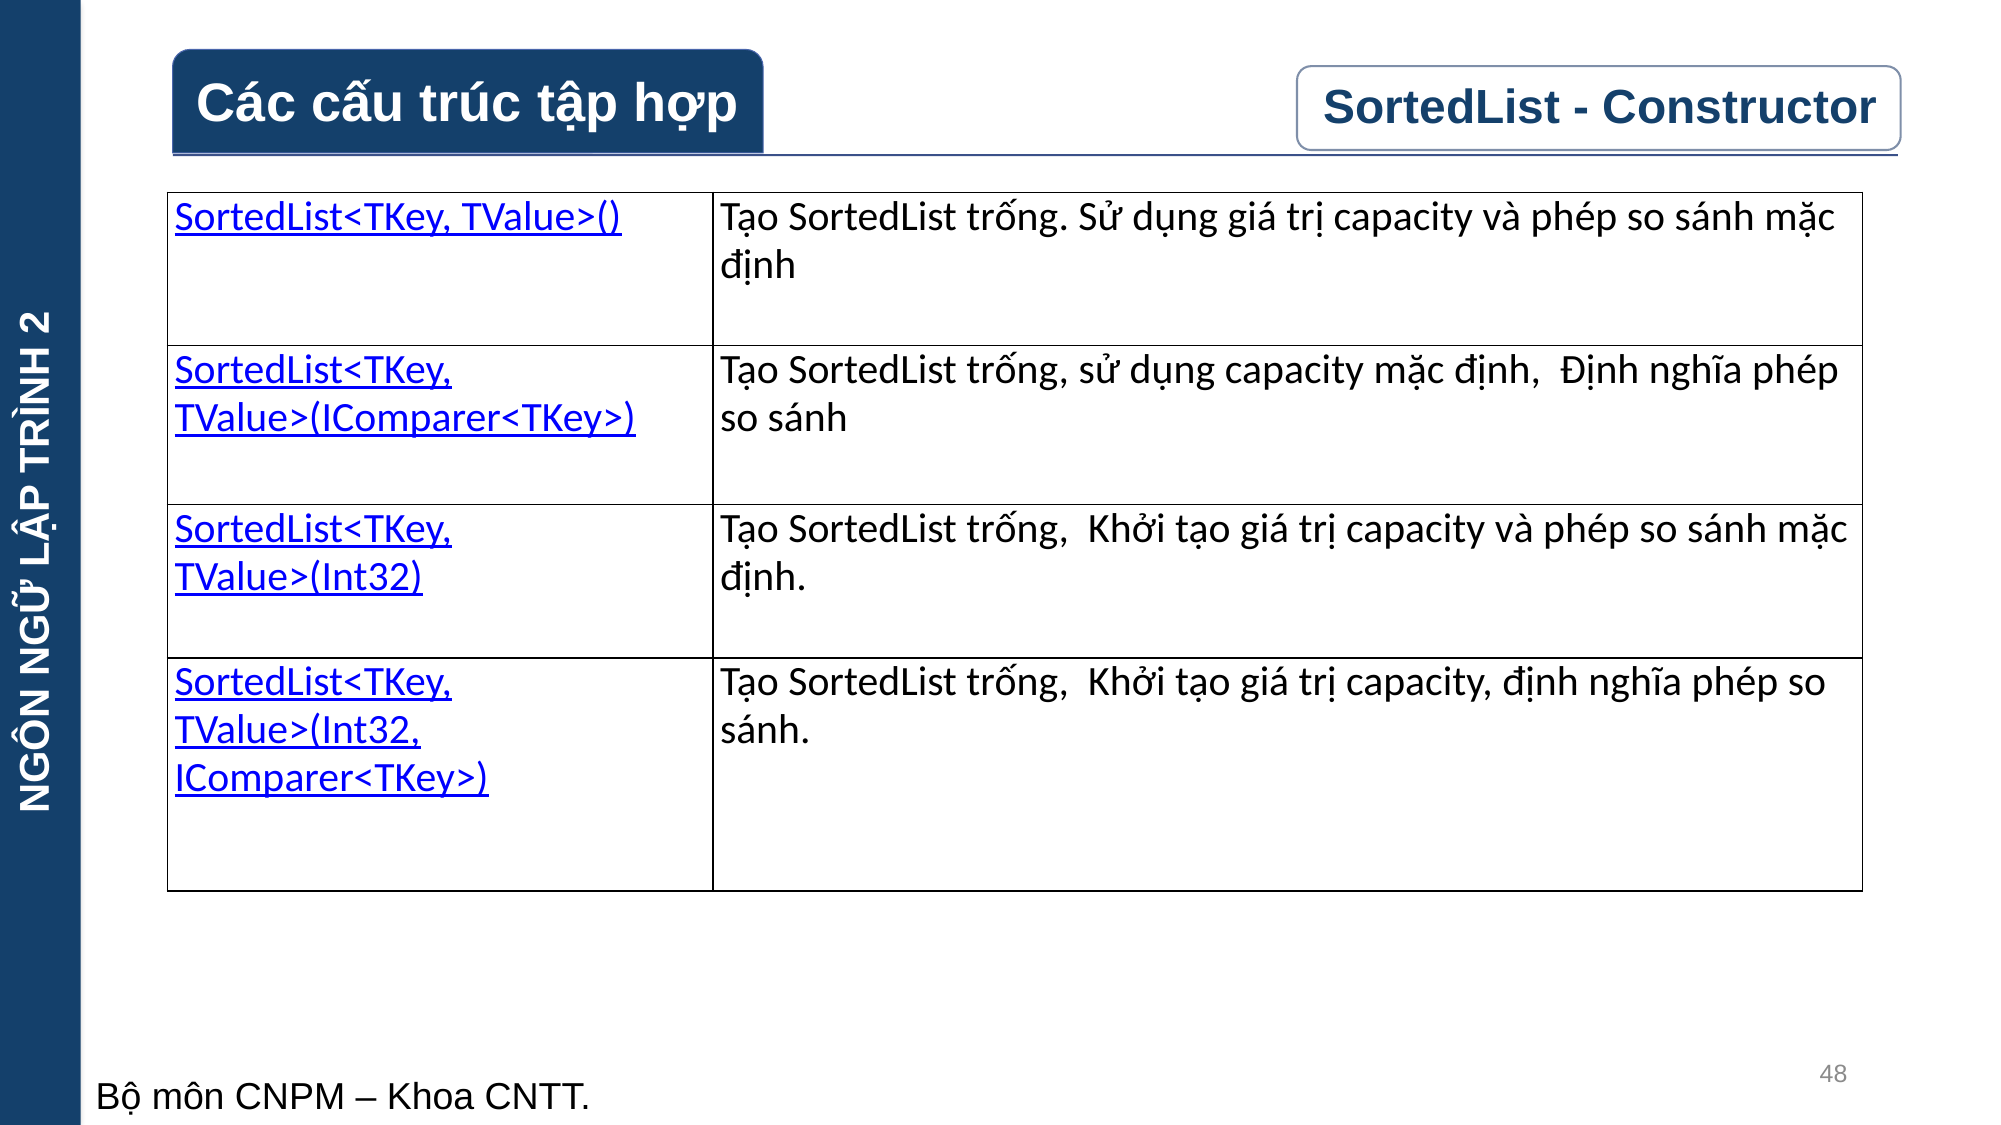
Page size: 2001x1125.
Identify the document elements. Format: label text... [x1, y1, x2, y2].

table_header Tạo SortedList trống. Sử dụng giá trị capacity và phép so sánh mặc định [714, 228, 1862, 345]
table_cell SortedList<TKey, TValue>(Int32) [168, 505, 712, 657]
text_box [1296, 66, 1924, 150]
text_box NGÔN NGỮ LẬP TRÌNH 2 [0, 0, 82, 1125]
table_cell SortedList<TKey, TValue>(IComparer<TKey>) [168, 346, 712, 504]
table_cell Tạo SortedList trống, sử dụng capacity mặc định, Định nghĩa phép so sánh [714, 346, 1862, 504]
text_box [137, 10, 1863, 228]
slide_number 48 [1412, 1042, 1863, 1103]
table_header SortedList<TKey, TValue>() [168, 228, 712, 345]
table_cell Tạo SortedList trống, Khởi tạo giá trị capacity và phép so sánh mặc định. [714, 505, 1862, 657]
table_cell SortedList<TKey, TValue>(Int32, IComparer<TKey>) [168, 659, 712, 890]
text_box Bộ môn CNPM – Khoa CNTT. [80, 1064, 2000, 1125]
table_cell Tạo SortedList trống, Khởi tạo giá trị capacity, định nghĩa phép so sánh. [714, 659, 1862, 890]
